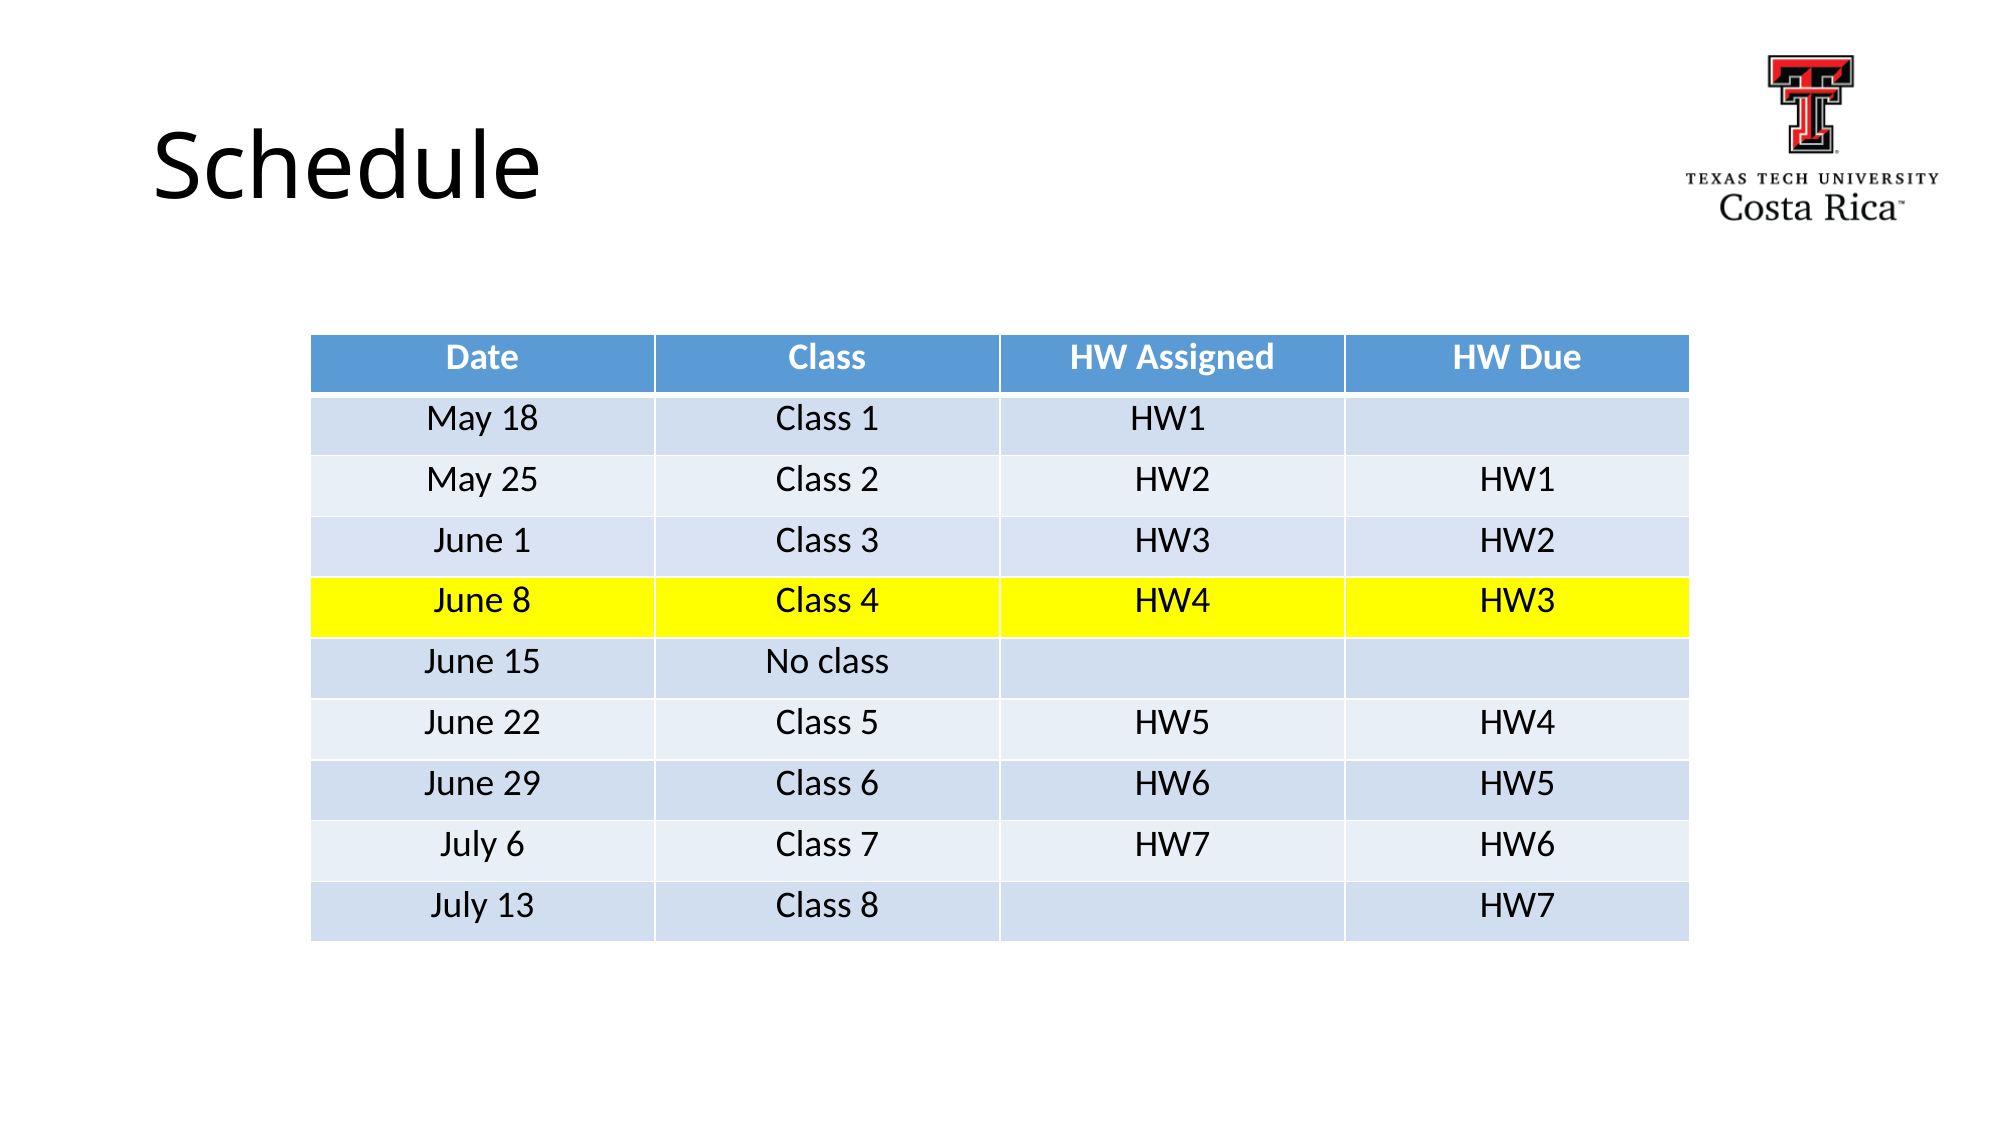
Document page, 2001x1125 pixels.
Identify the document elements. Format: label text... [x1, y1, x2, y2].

table_cell June 29 [311, 761, 654, 820]
table_cell [1001, 639, 1344, 698]
table_header HW Assigned [1001, 335, 1344, 392]
table_cell Class 8 [656, 882, 999, 941]
table_cell HW1 [1346, 456, 1689, 516]
table_cell HW3 [1346, 578, 1689, 637]
table_cell Class 6 [656, 761, 999, 820]
table_cell Class 2 [656, 456, 999, 516]
table_cell HW6 [1001, 761, 1344, 820]
table_cell HW3 [1001, 517, 1344, 576]
table_cell July 13 [311, 882, 654, 941]
table_cell Class 5 [656, 700, 999, 759]
table_cell [1346, 398, 1689, 455]
table_cell HW7 [1346, 882, 1689, 941]
table_cell May 25 [311, 456, 654, 516]
title Schedule [137, 59, 1863, 278]
table_cell July 6 [311, 821, 654, 881]
table_cell June 1 [311, 517, 654, 576]
table_cell June 15 [311, 639, 654, 698]
table_cell Class 3 [656, 517, 999, 576]
table_header Class [656, 335, 999, 392]
table_cell No class [656, 639, 999, 698]
table_header Date [311, 335, 654, 392]
table_cell HW4 [1346, 700, 1689, 759]
table_cell [1346, 639, 1689, 698]
table_header HW Due [1346, 335, 1689, 392]
table_cell Class 4 [656, 578, 999, 637]
table_cell Class 7 [656, 821, 999, 881]
picture [1664, 30, 1964, 251]
table_cell Class 1 [656, 398, 999, 455]
table_cell HW2 [1346, 517, 1689, 576]
table_cell HW5 [1346, 761, 1689, 820]
table_cell [1001, 882, 1344, 941]
table_cell HW4 [1001, 578, 1344, 637]
table_cell June 22 [311, 700, 654, 759]
table_cell HW6 [1346, 821, 1689, 881]
table_cell HW1 [1001, 398, 1344, 455]
table_cell HW2 [1001, 456, 1344, 516]
table_cell HW5 [1001, 700, 1344, 759]
table_cell May 18 [311, 398, 654, 455]
table_cell June 8 [311, 578, 654, 637]
table_cell HW7 [1001, 821, 1344, 881]
